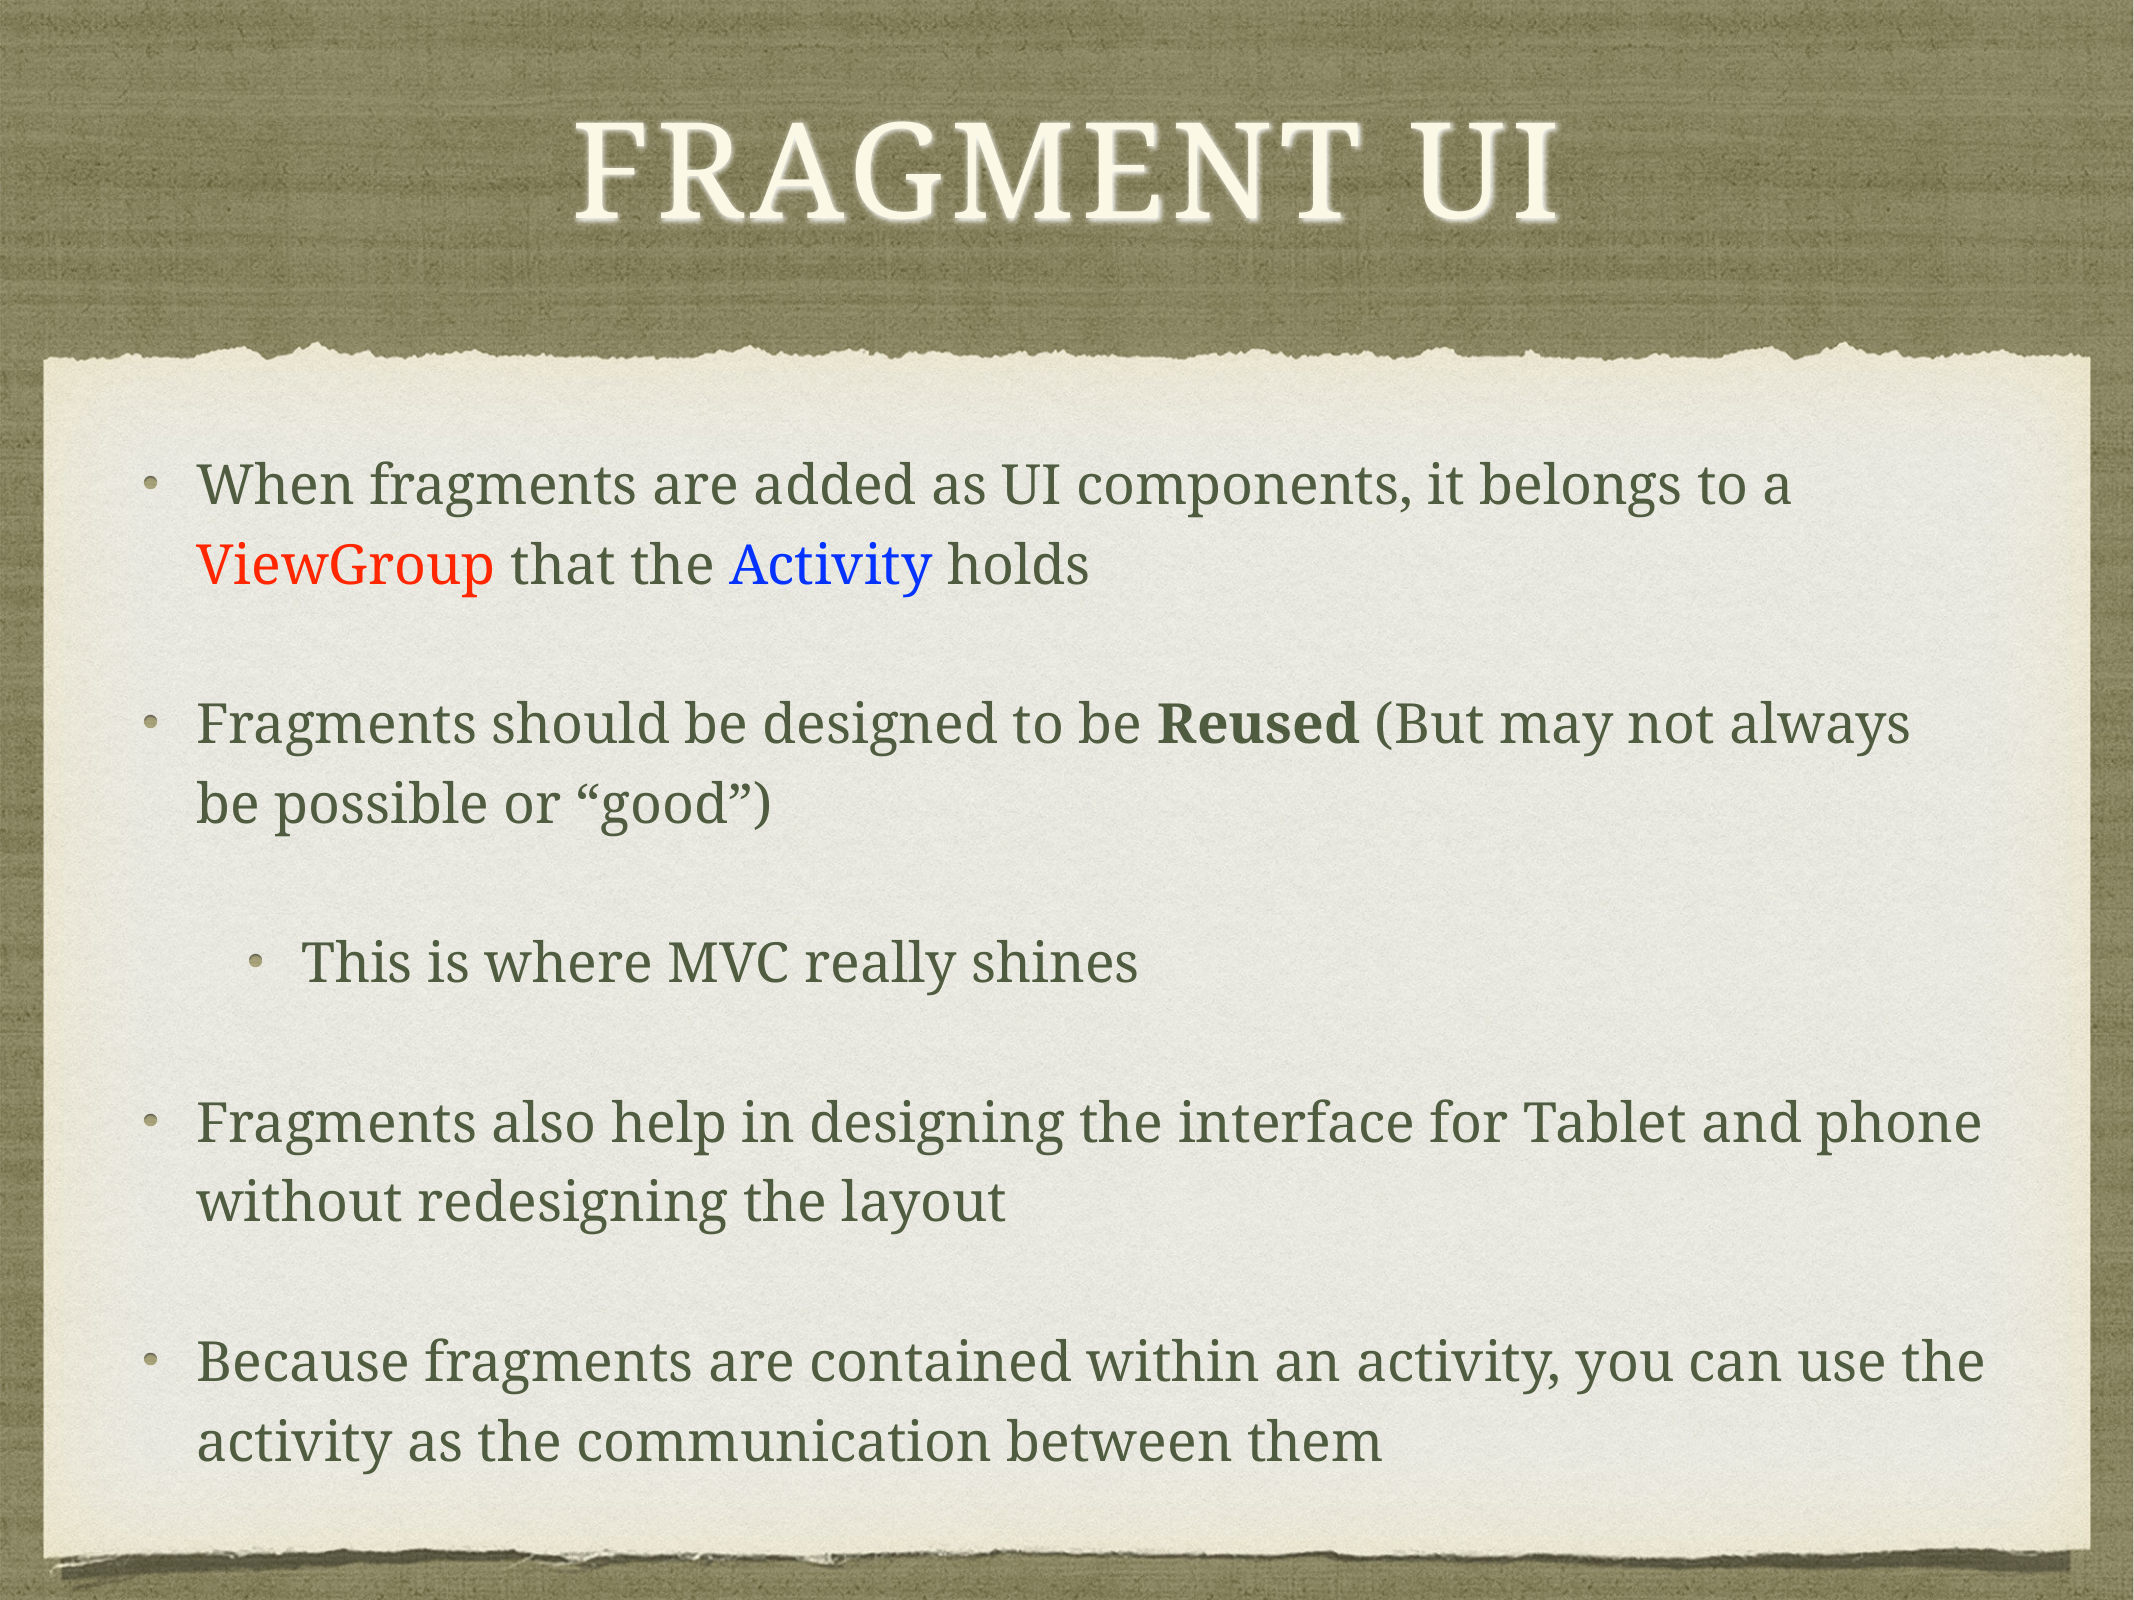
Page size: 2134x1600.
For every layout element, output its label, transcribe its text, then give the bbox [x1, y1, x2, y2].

title Fragment ui [134, 7, 1999, 343]
list When fragments are added as UI components, it belongs to a ViewGroup that the Activity holds Fragments should be designed to be Reused (But may not always be possible or “good”) This is where MVC really shines Fragments also help in designing the interface for Tablet and phone without redesigning the layout Because fragments are contained within an activity, you can use the activity as the communication between them [134, 443, 1999, 1466]
picture [0, 0, 2134, 1600]
